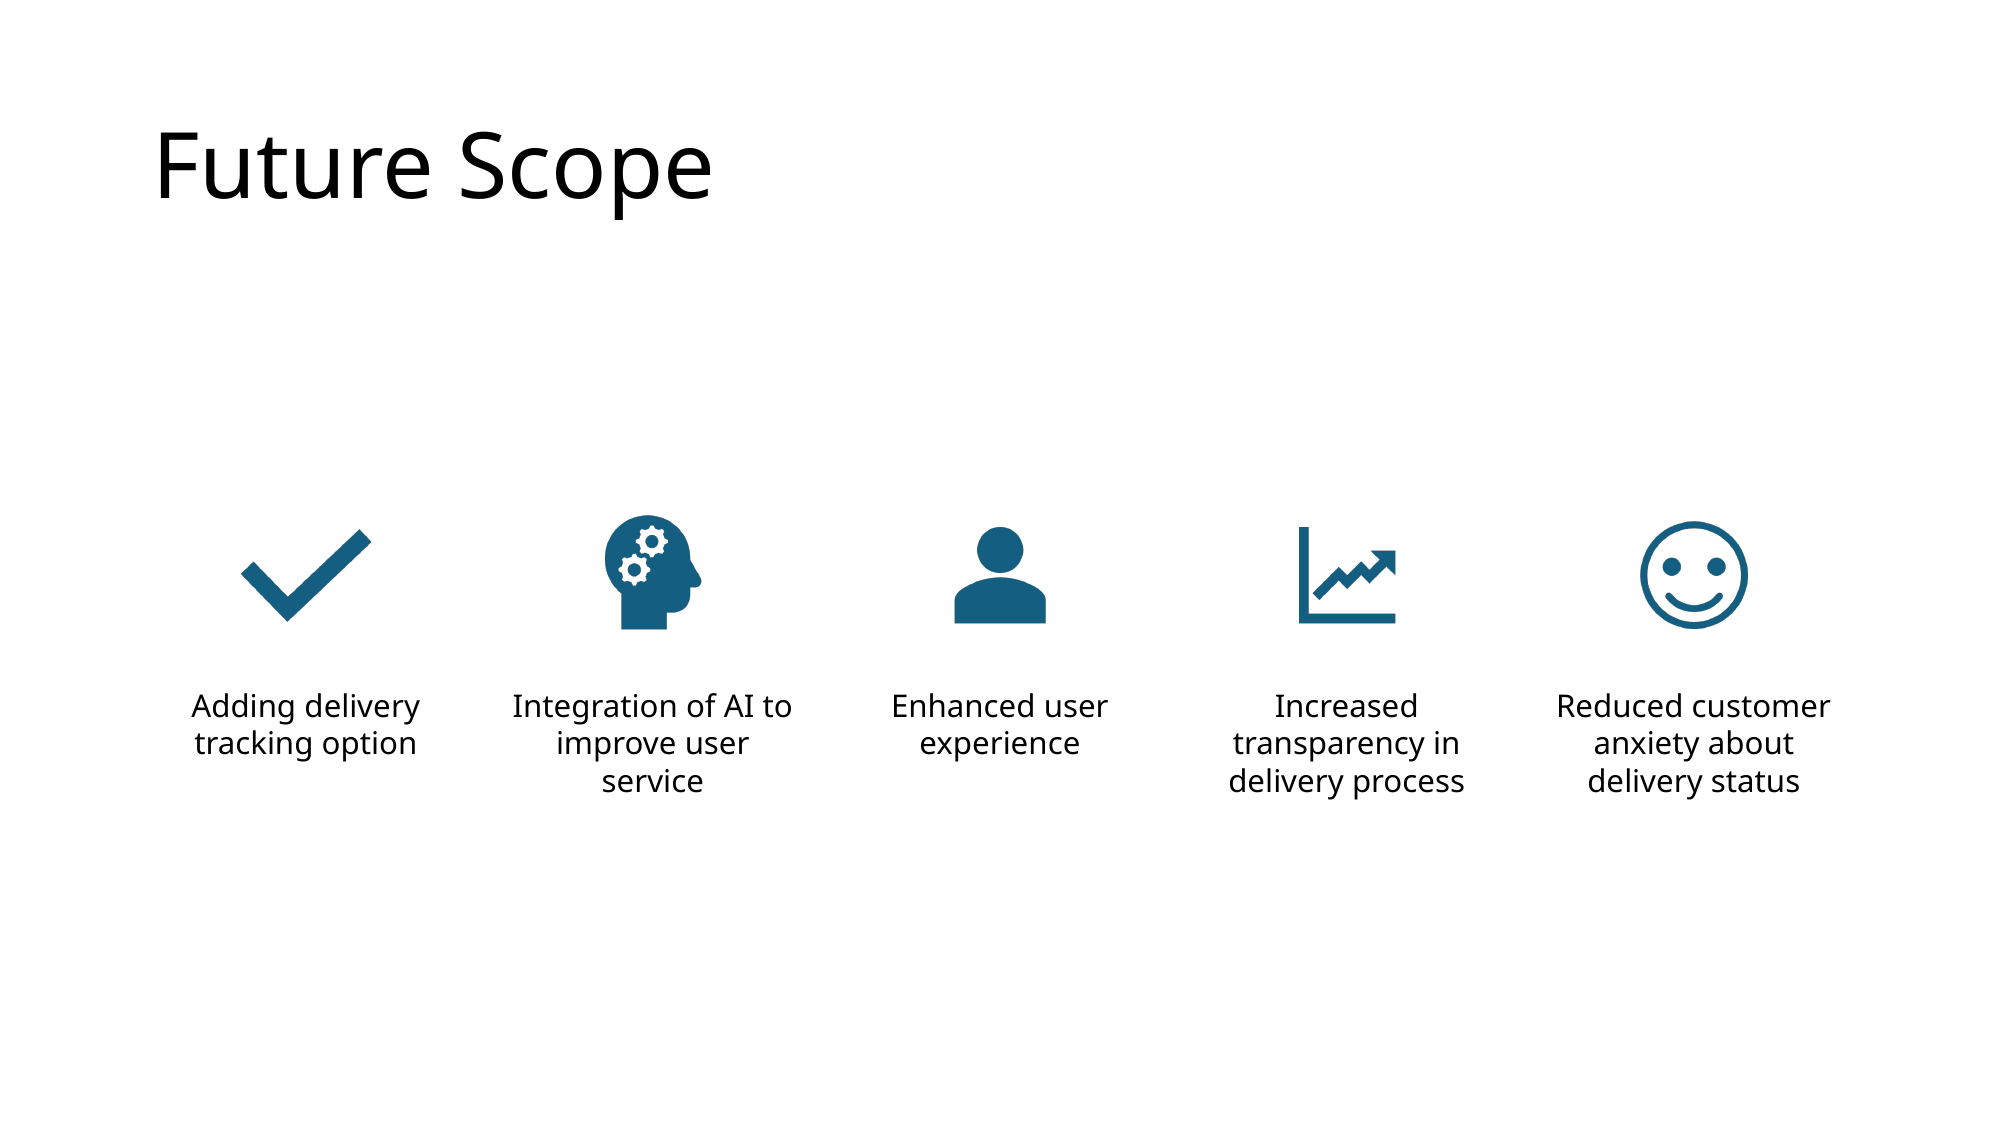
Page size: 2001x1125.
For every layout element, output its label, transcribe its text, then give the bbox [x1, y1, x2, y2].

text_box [136, 298, 1863, 1014]
title Future Scope [137, 59, 1863, 278]
